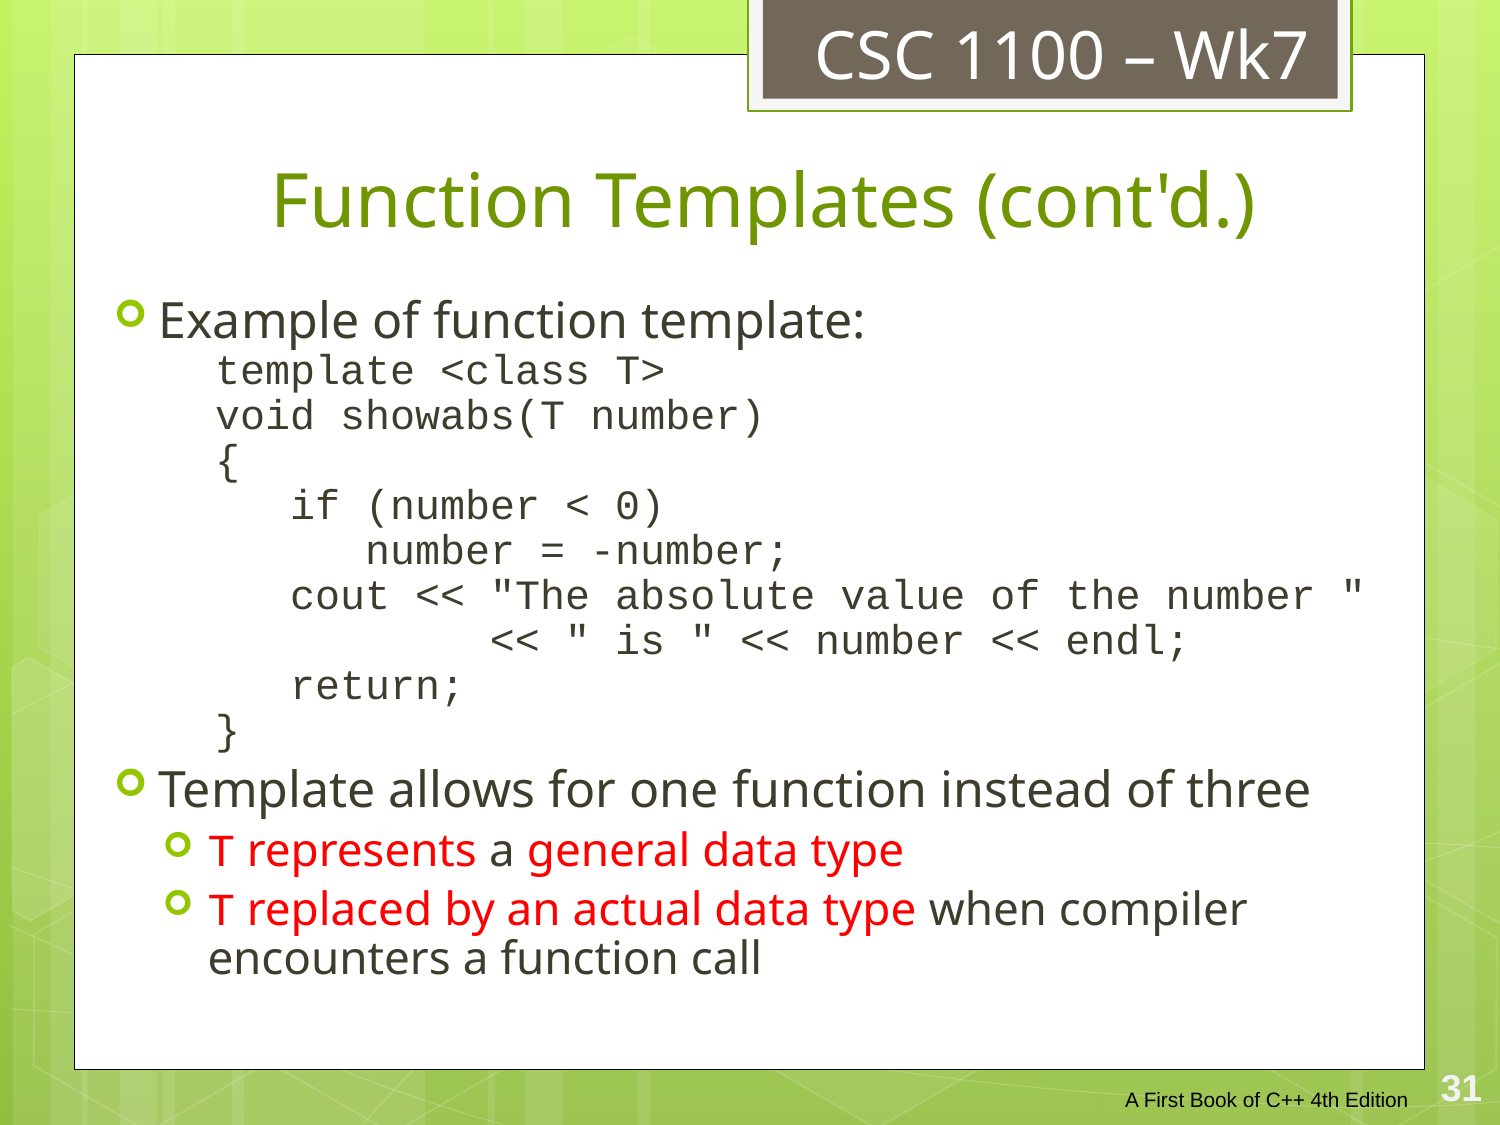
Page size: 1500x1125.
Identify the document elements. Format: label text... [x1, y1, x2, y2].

title Function Templates (cont'd.) [187, 125, 1340, 250]
text_box 31 [1423, 1046, 1500, 1125]
text_box CSC 1100 – Wk7 [799, 0, 1325, 100]
text_box A First Book of C++ 4th Edition [848, 1069, 1423, 1125]
list Example of function template: template <class T> void showabs(T number) { if (number < 0) number = -number; cout << "The absolute value of the number " << " is " << number << endl; return; } Template allows for one function instead of three T represents a general data type T replaced by an actual data type when compiler encounters a function call [87, 287, 1413, 1038]
